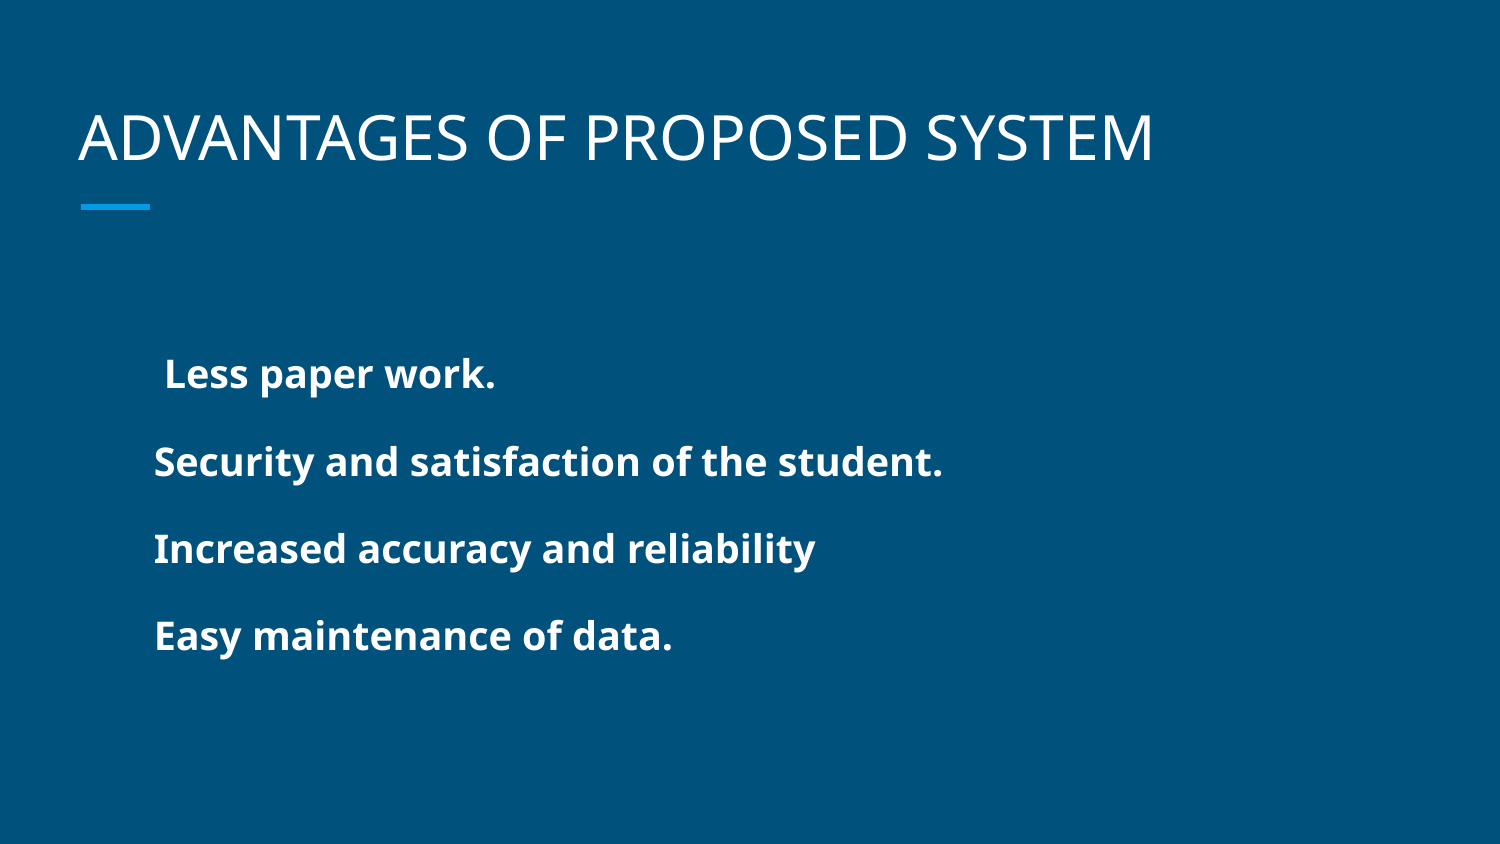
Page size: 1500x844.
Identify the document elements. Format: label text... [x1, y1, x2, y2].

list Less paper work. Security and satisfaction of the student. Increased accuracy and reliability Easy maintenance of data. [63, 244, 1437, 750]
title ADVANTAGES OF PROPOSED SYSTEM [63, 75, 1437, 188]
